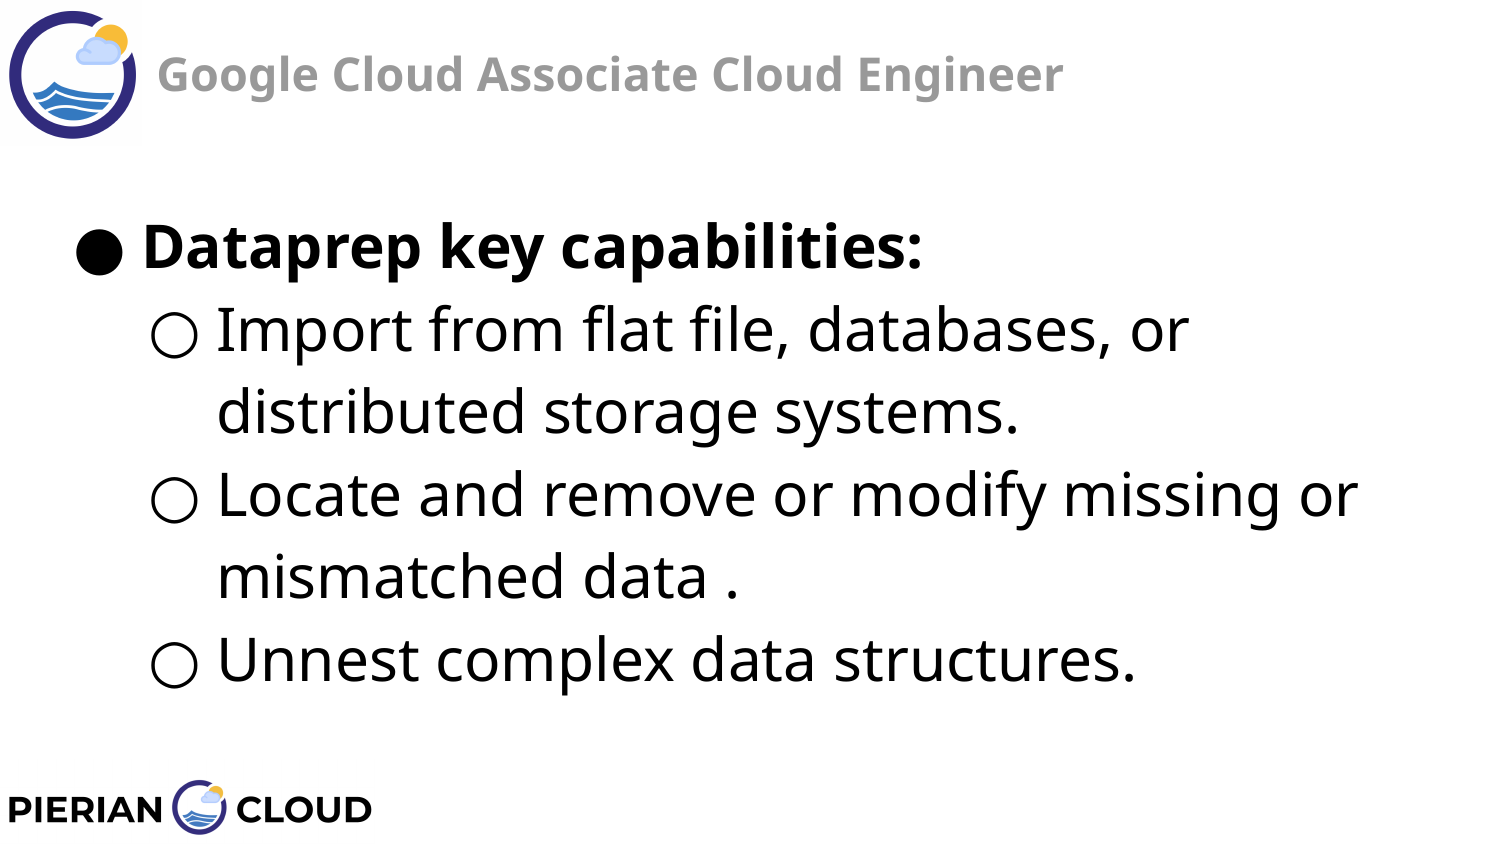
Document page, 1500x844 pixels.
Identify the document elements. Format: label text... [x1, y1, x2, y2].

picture [0, 0, 142, 146]
title Google Cloud Associate Cloud Engineer [146, 25, 1420, 120]
subtitle Dataprep key capabilities: Import from flat file, databases, or distributed storage systems. Locate and remove or modify missing or mismatched data . Unnest complex data structures. [51, 189, 1476, 750]
picture [0, 758, 375, 844]
